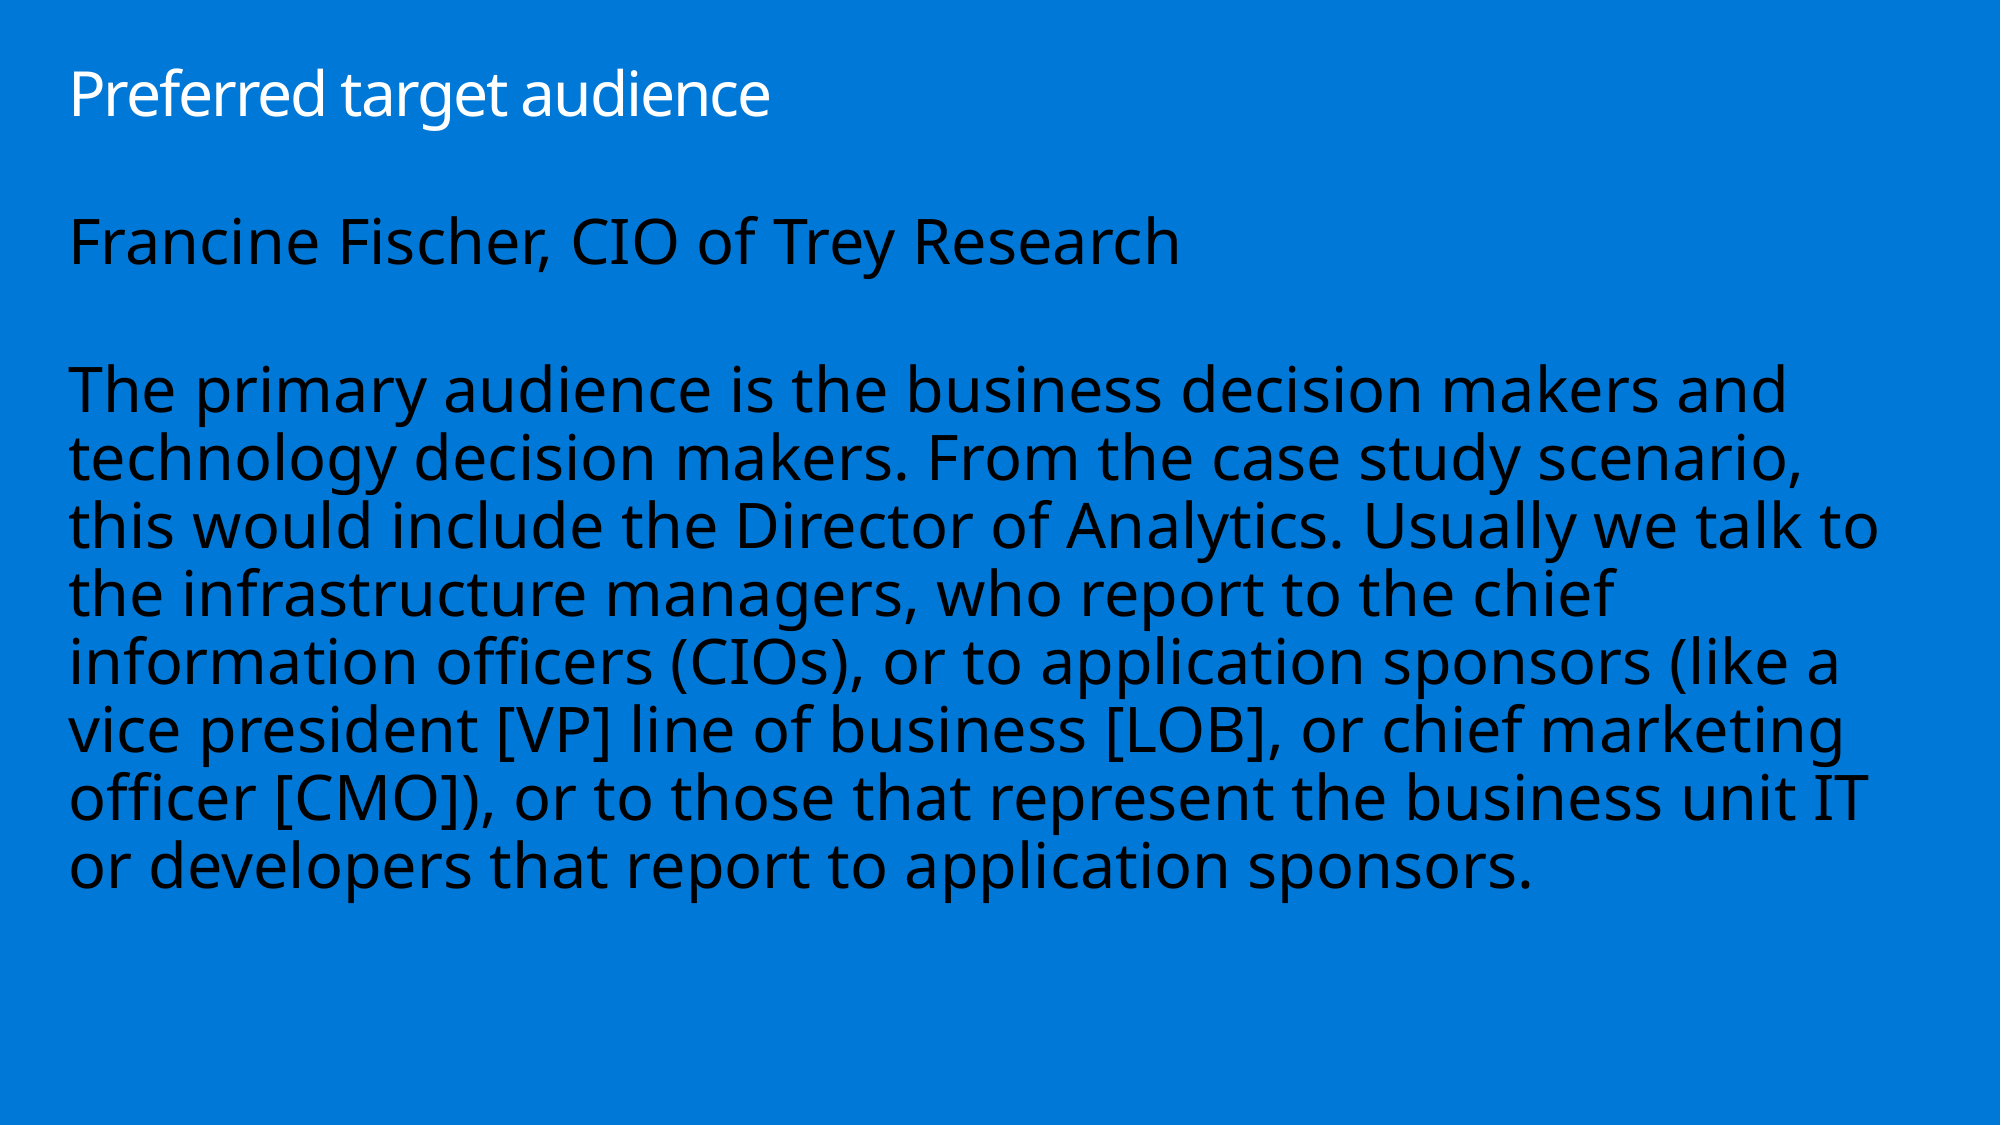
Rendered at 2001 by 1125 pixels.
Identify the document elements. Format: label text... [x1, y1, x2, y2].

title Preferred target audience [44, 47, 1957, 196]
list Francine Fischer, CIO of Trey Research The primary audience is the business decision makers and technology decision makers. From the case study scenario, this would include the Director of Analytics. Usually we talk to the infrastructure managers, who report to the chief information officers (CIOs), or to application sponsors (like a vice president [VP] line of business [LOB], or chief marketing officer [CMO]), or to those that represent the business unit IT or developers that report to application sponsors. [44, 195, 1956, 931]
